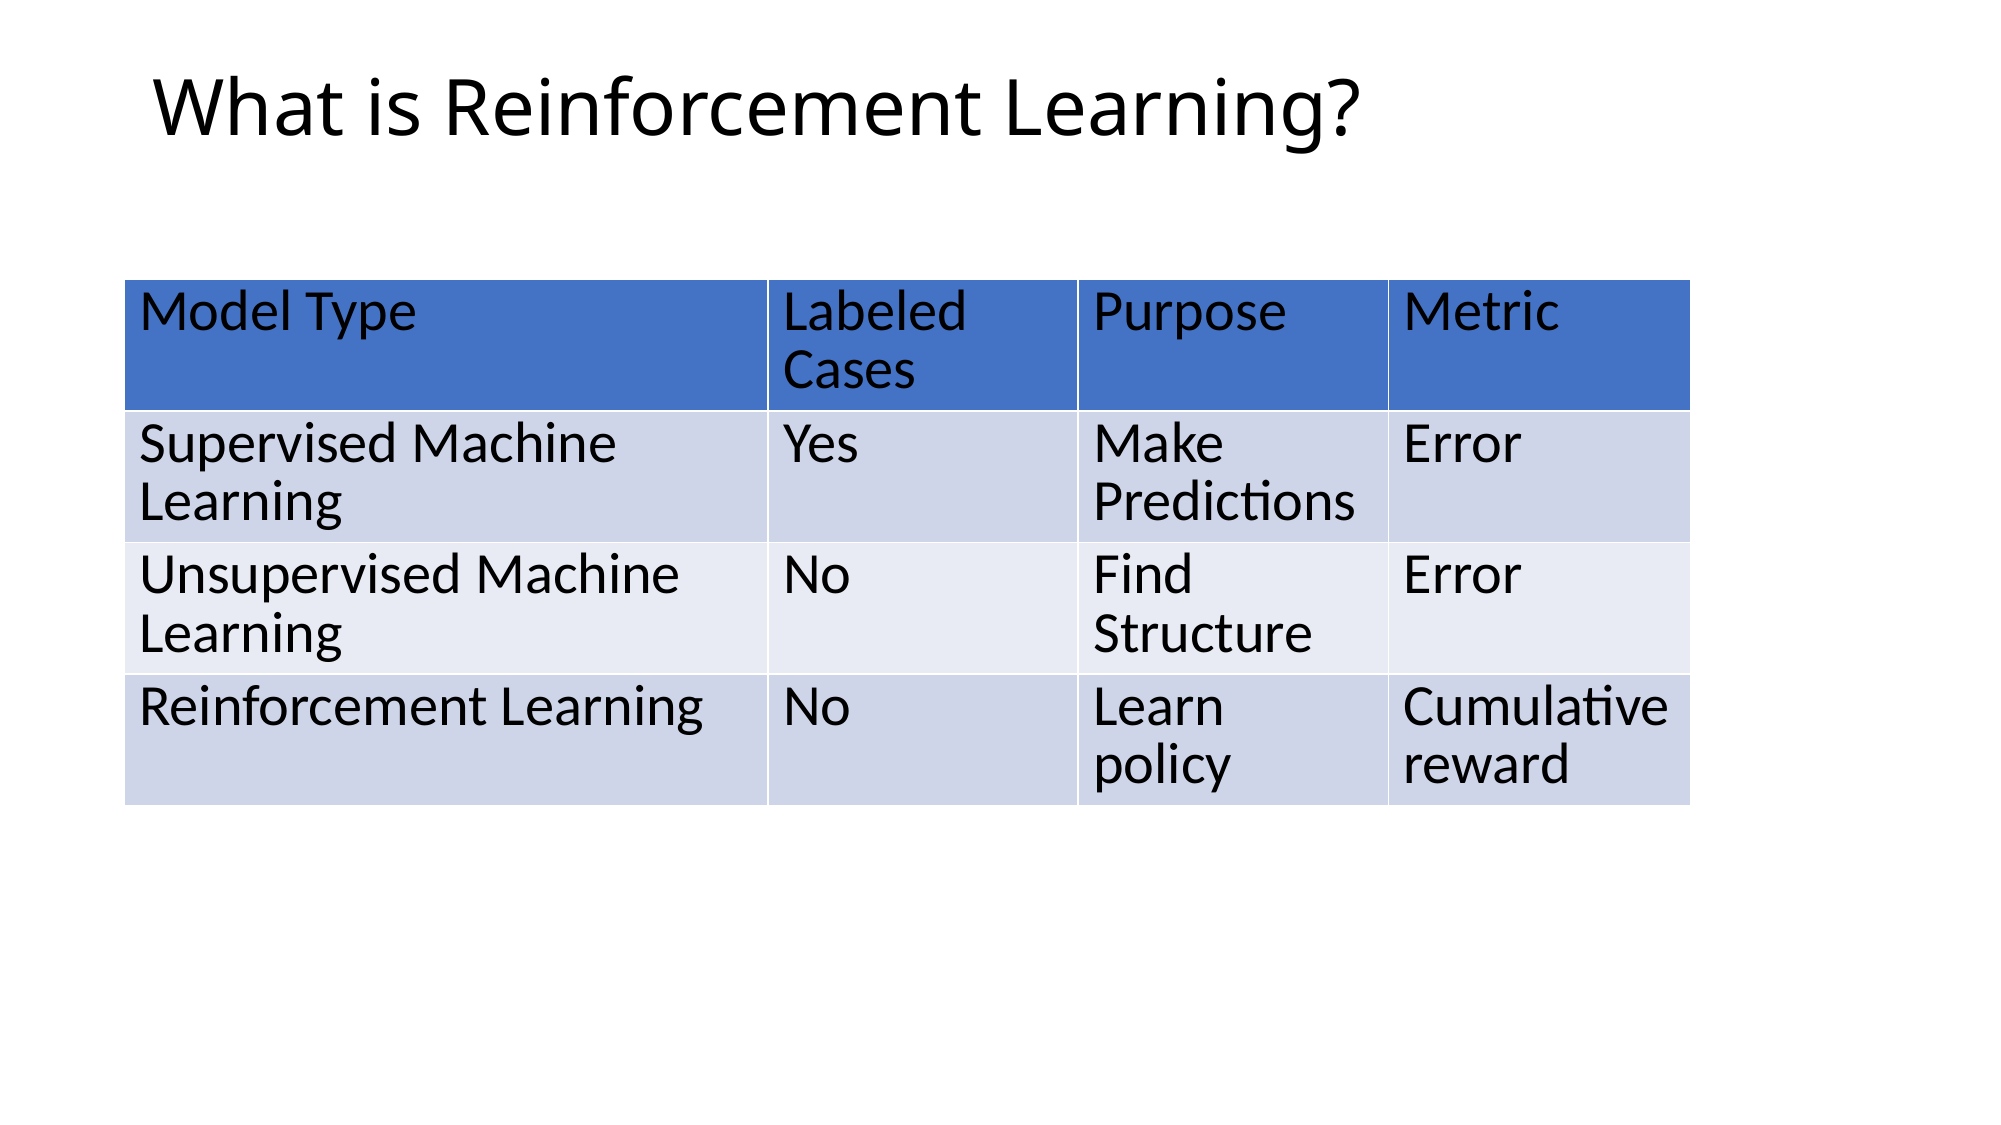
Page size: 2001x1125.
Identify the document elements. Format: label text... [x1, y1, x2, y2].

table_cell Error [1389, 412, 1690, 542]
table_header Model Type [125, 280, 767, 410]
title What is Reinforcement Learning? [137, 59, 1863, 160]
table_cell Error [1389, 543, 1690, 673]
table_cell No [769, 675, 1077, 805]
table_cell No [769, 543, 1077, 673]
table_cell Make Predictions [1079, 412, 1388, 542]
table_cell Yes [769, 412, 1077, 542]
table_header Purpose [1079, 280, 1388, 410]
table_cell Unsupervised Machine Learning [125, 543, 767, 673]
table_cell Supervised Machine Learning [125, 412, 767, 542]
table_cell Find Structure [1079, 543, 1388, 673]
table_cell Reinforcement Learning [125, 675, 767, 805]
table_header Metric [1389, 280, 1690, 410]
table_header Labeled Cases [769, 280, 1077, 410]
table_cell Cumulative reward [1389, 675, 1690, 805]
table_cell Learn policy [1079, 675, 1388, 805]
